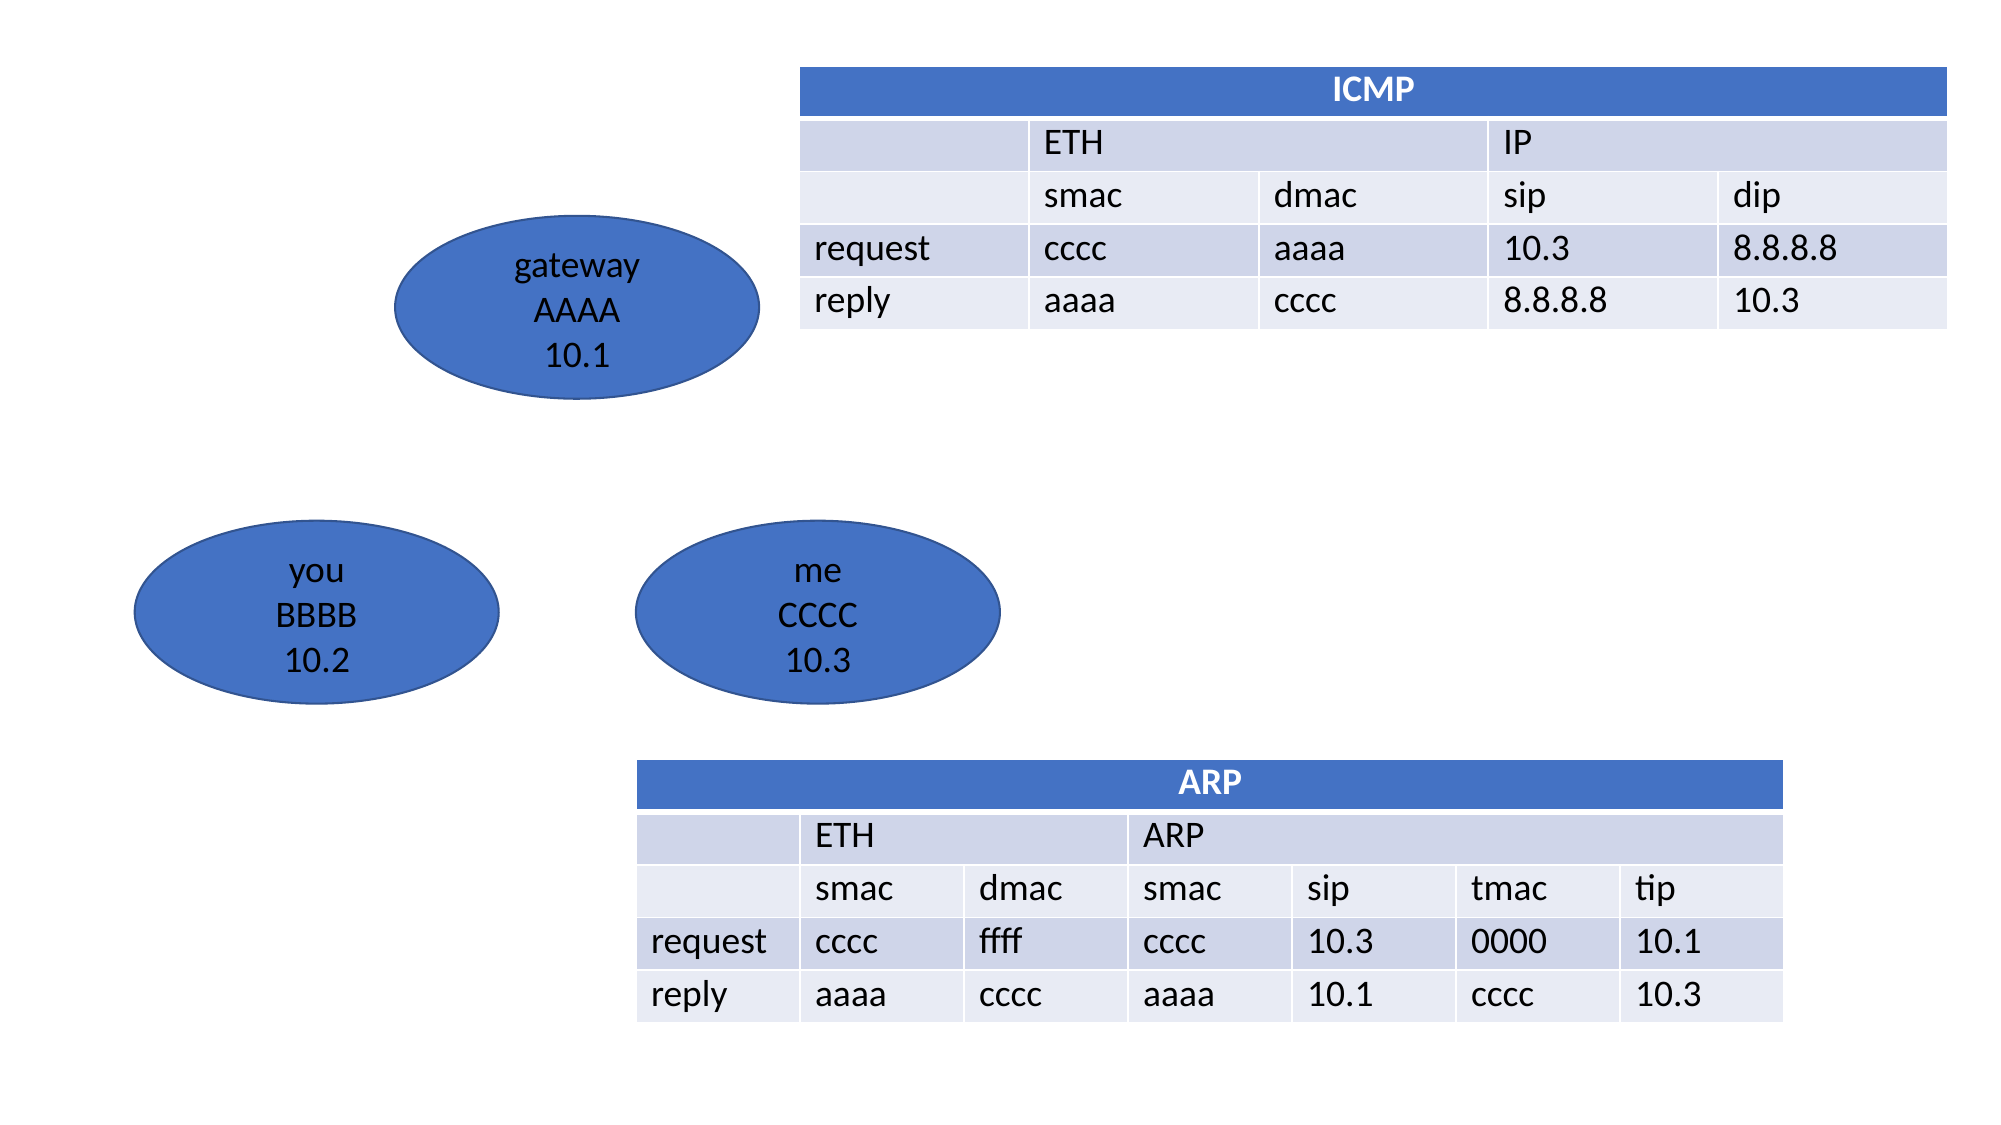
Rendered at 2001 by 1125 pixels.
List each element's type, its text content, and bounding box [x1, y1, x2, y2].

table_cell request [800, 225, 1028, 276]
table_cell smac [1030, 172, 1258, 223]
table_cell cccc [965, 971, 1127, 1022]
table_cell aaaa [801, 971, 963, 1022]
text_box you BBBB 10.2 [133, 519, 500, 705]
table_cell cccc [801, 918, 963, 969]
table_cell 10.1 [1621, 918, 1783, 969]
table_cell aaaa [1030, 278, 1258, 329]
table_cell [637, 815, 799, 864]
table_cell cccc [1030, 225, 1258, 276]
table_cell request [637, 918, 799, 969]
table_cell 8.8.8.8 [1489, 278, 1717, 329]
table_cell [800, 172, 1028, 223]
table_cell tmac [1457, 866, 1619, 917]
table_cell cccc [1260, 278, 1487, 329]
table_cell smac [1129, 866, 1291, 917]
table_cell cccc [1129, 918, 1291, 969]
table_cell cccc [1457, 971, 1619, 1022]
table_cell reply [637, 971, 799, 1022]
table_cell 8.8.8.8 [1719, 225, 1947, 276]
table_cell 0000 [1457, 918, 1619, 969]
table_cell sip [1293, 866, 1455, 917]
table_cell [800, 121, 1028, 171]
table_cell ETH [1030, 121, 1487, 171]
table_cell sip [1489, 172, 1717, 223]
table_cell 10.3 [1489, 225, 1717, 276]
table_cell 10.3 [1719, 278, 1947, 329]
table_cell dmac [965, 866, 1127, 917]
table_header ARP [637, 760, 1783, 809]
text_box gateway AAAA 10.1 [394, 214, 761, 400]
table_cell 10.1 [1293, 971, 1455, 1022]
table_cell IP [1489, 121, 1947, 171]
table_cell ffff [965, 918, 1127, 969]
table_cell ARP [1129, 815, 1783, 864]
table_cell dmac [1260, 172, 1487, 223]
table_cell [637, 866, 799, 917]
table_cell 10.3 [1621, 971, 1783, 1022]
table_header ICMP [800, 67, 1947, 116]
table_cell tip [1621, 866, 1783, 917]
table_cell aaaa [1129, 971, 1291, 1022]
text_box me CCCC 10.3 [634, 519, 1001, 705]
table_cell aaaa [1260, 225, 1487, 276]
table_cell reply [800, 278, 1028, 329]
table_cell dip [1719, 172, 1947, 223]
table_cell 10.3 [1293, 918, 1455, 969]
table_cell ETH [801, 815, 1127, 864]
table_cell smac [801, 866, 963, 917]
